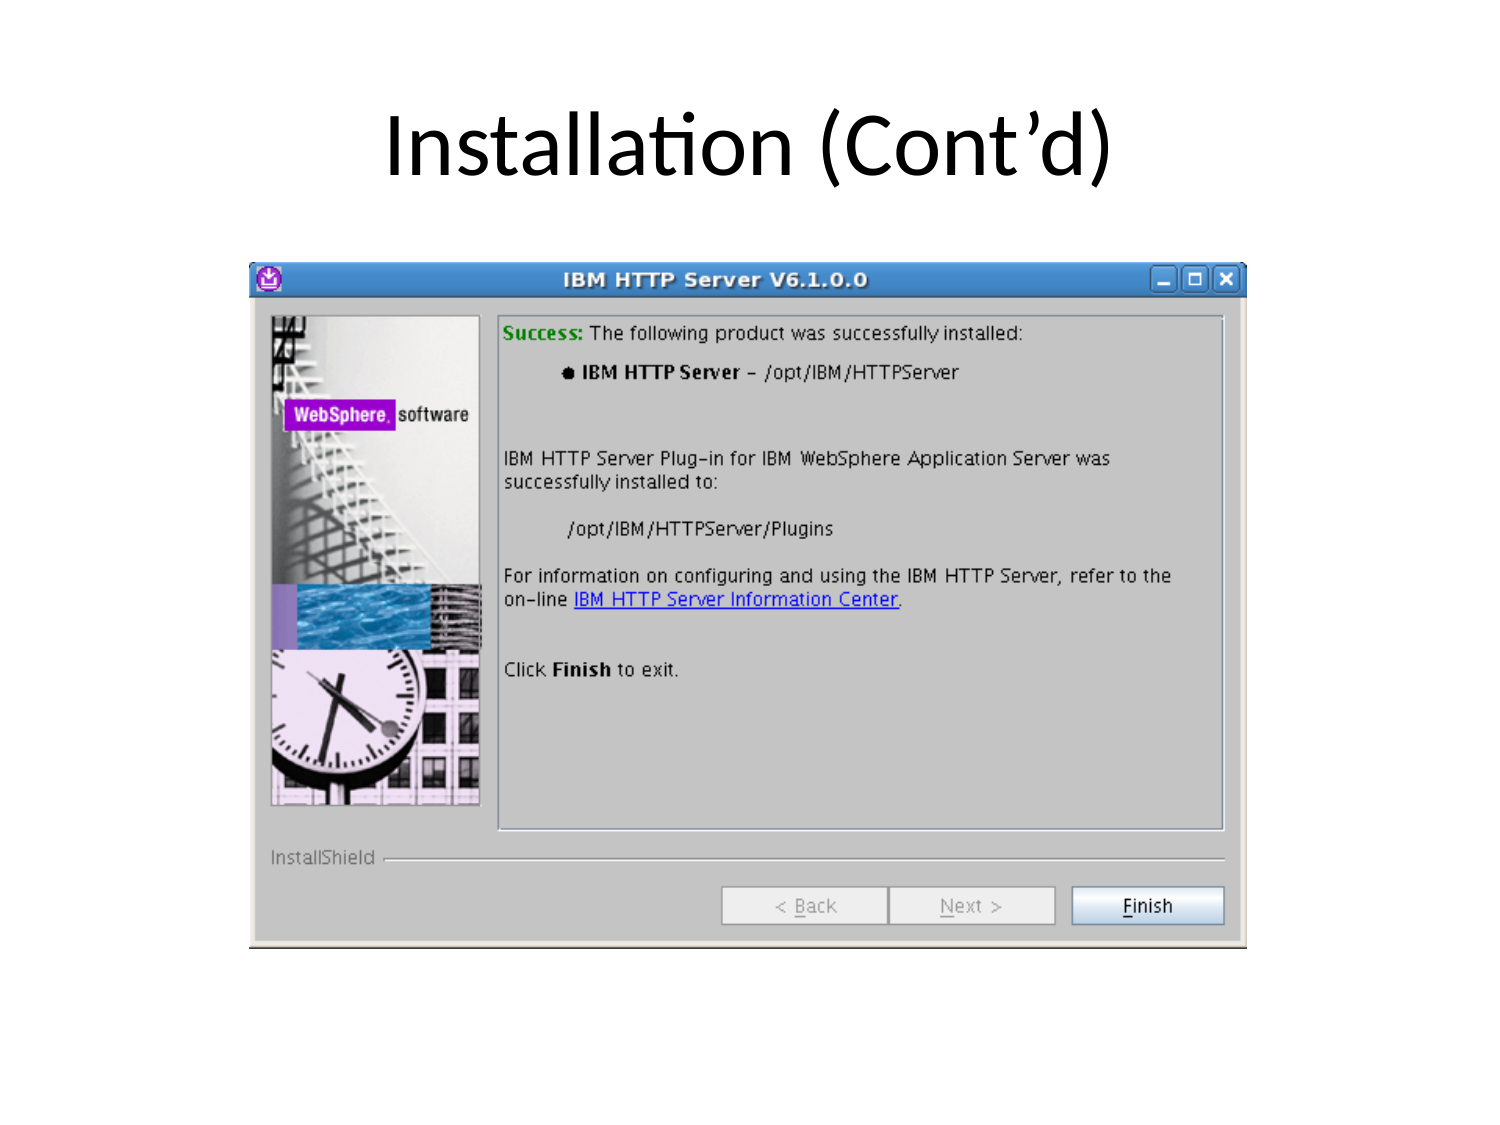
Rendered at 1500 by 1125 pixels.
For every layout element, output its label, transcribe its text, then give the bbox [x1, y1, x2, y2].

title Installation (Cont’d) [75, 45, 1425, 233]
picture [249, 262, 1247, 949]
